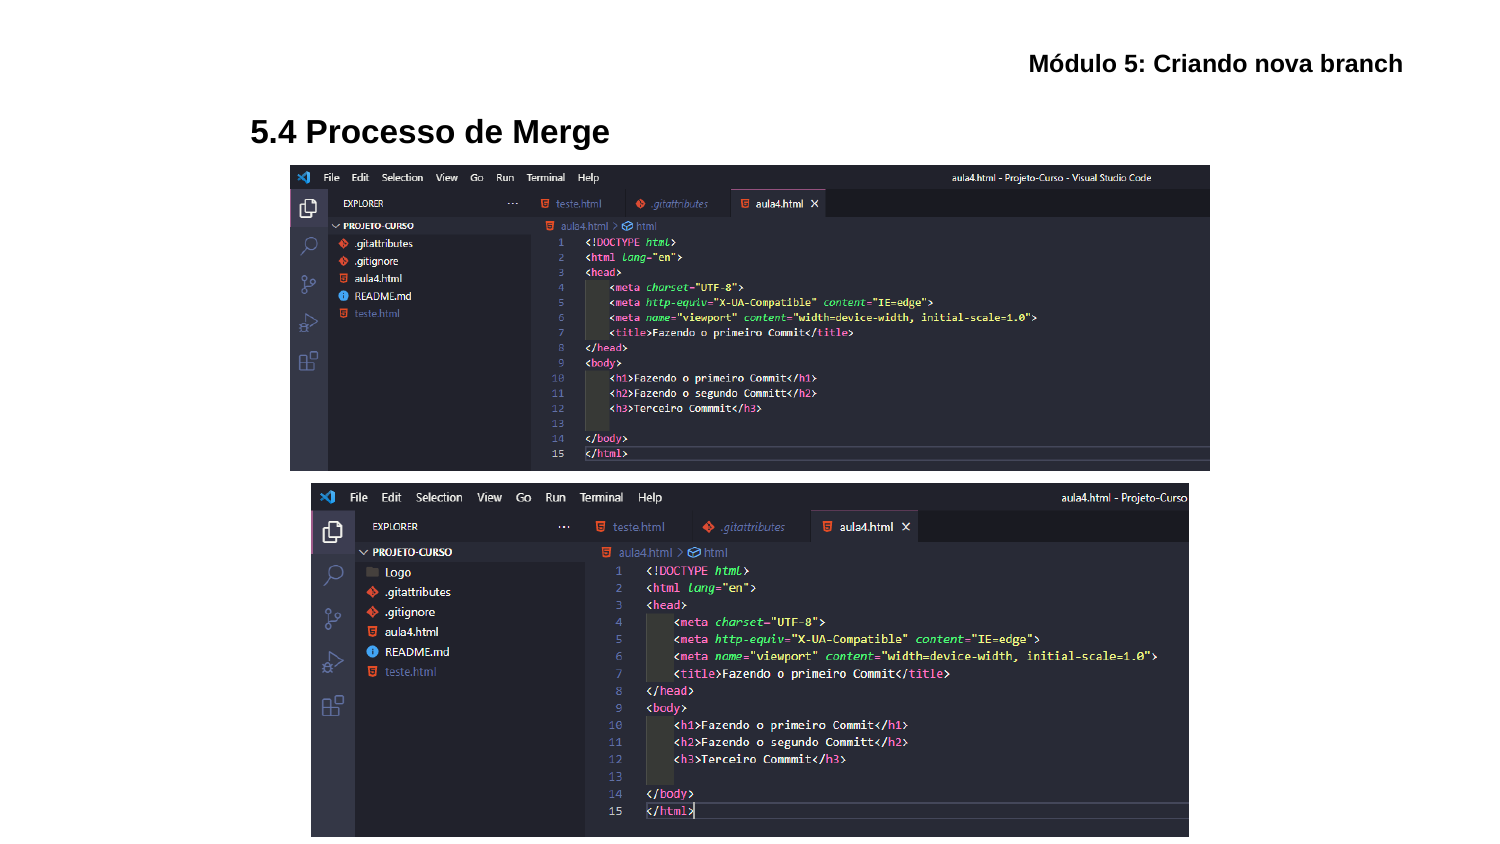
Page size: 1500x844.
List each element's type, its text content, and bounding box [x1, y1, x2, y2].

title 5.4 Processo de Merge [46, 93, 816, 166]
picture [311, 483, 1189, 837]
text_box Módulo 5: Criando nova branch [973, 32, 1466, 93]
picture [290, 165, 1210, 471]
